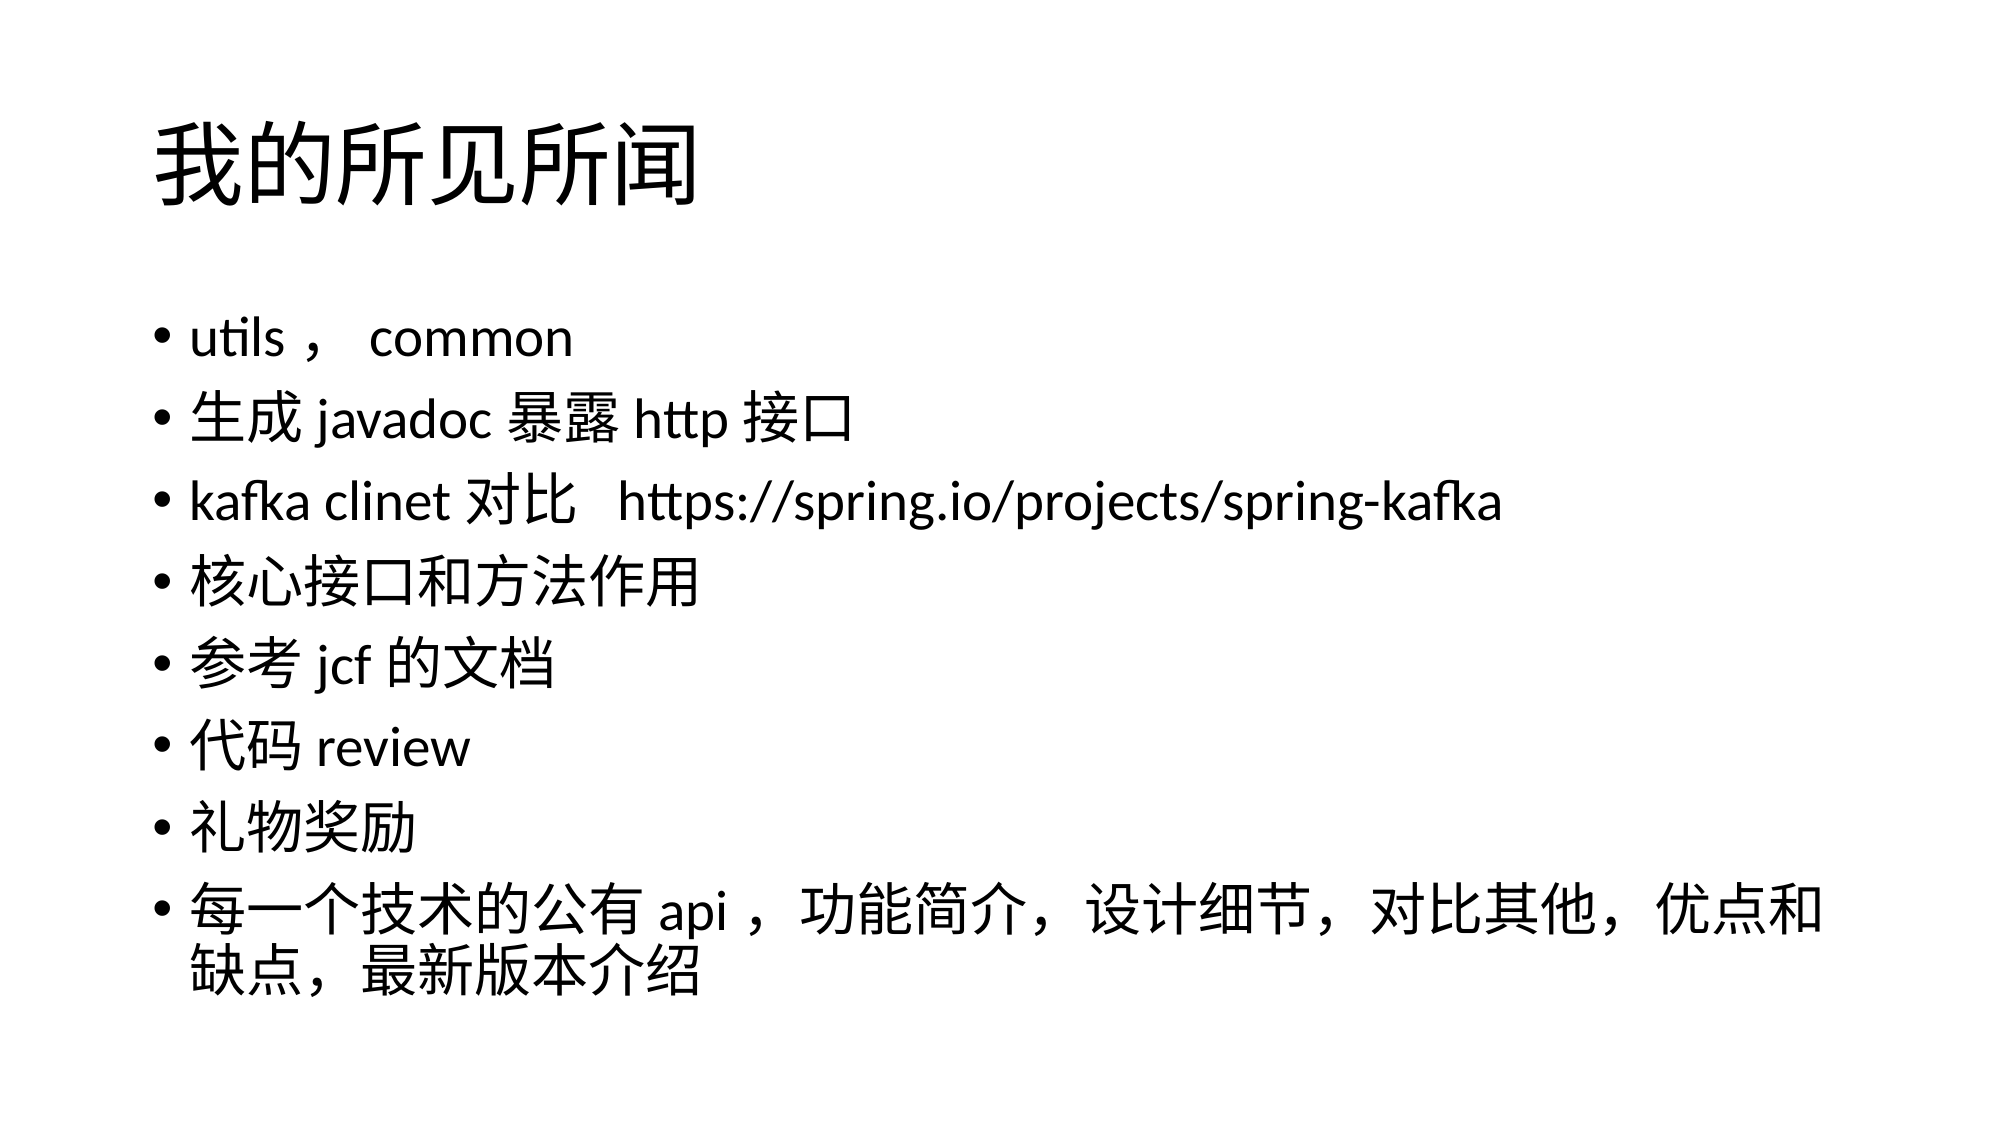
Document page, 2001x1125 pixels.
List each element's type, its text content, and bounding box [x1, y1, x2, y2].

title 我的所见所闻 [137, 59, 1863, 278]
list utils，common 生成javadoc暴露http接口 kafka clinet对比 https://spring.io/projects/spring-kafka 核心接口和方法作用 参考jcf的文档 代码review 礼物奖励 每一个技术的公有api，功能简介，设计细节，对比其他，优点和缺点，最新版本介绍 [137, 299, 1863, 1014]
